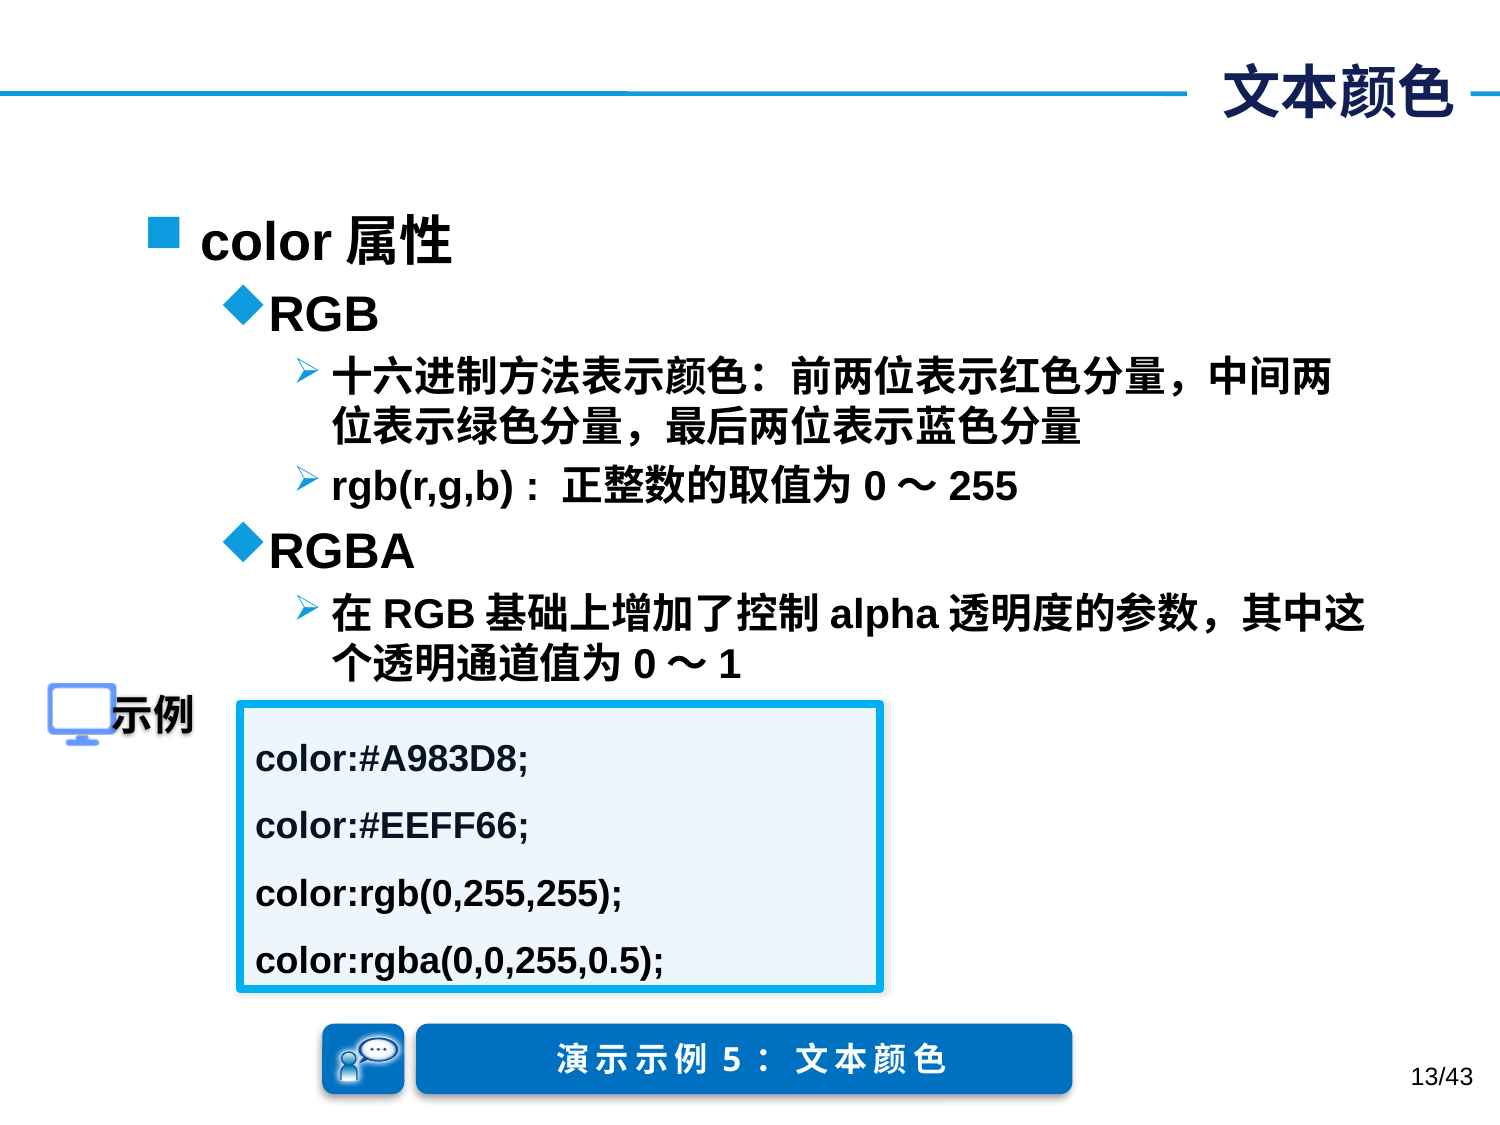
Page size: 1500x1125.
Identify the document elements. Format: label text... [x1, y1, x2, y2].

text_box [321, 1023, 1073, 1095]
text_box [46, 679, 212, 748]
title 文本颜色 [1187, 46, 1471, 133]
slide_number 13/43 [1138, 1053, 1489, 1114]
list color属性 RGB 十六进制方法表示颜色：前两位表示红色分量，中间两位表示绿色分量，最后两位表示蓝色分量 rgb(r,g,b) : 正整数的取值为0～255 RGBA 在RGB基础上增加了控制alpha透明度的参数，其中这个透明通道值为0～1 [128, 199, 1383, 1043]
text_box color:#A983D8; color:#EEFF66; color:rgb(0,255,255); color:rgba(0,0,255,0.5); [240, 704, 880, 989]
